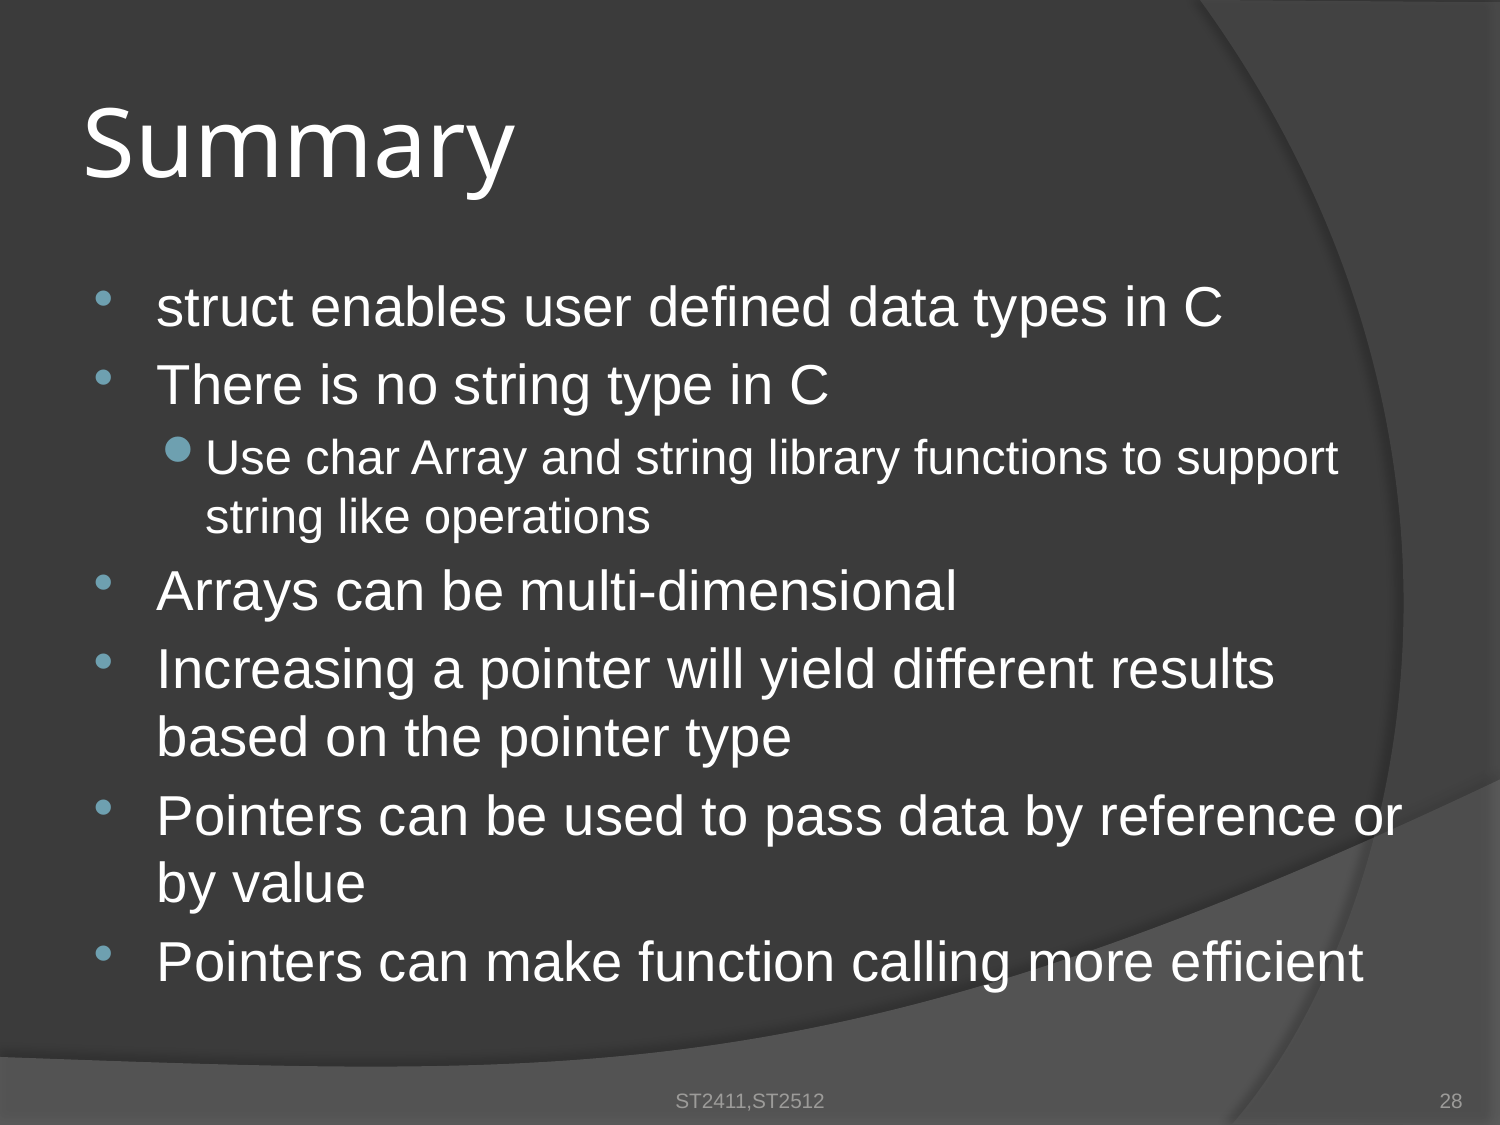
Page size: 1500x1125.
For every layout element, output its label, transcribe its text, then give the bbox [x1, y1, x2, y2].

slide_number 28 [1337, 1053, 1463, 1114]
title Summary [74, 44, 1426, 233]
footer ST2411,ST2512 [512, 1053, 988, 1114]
list struct enables user defined data types in C There is no string type in C Use char Array and string library functions to support string like operations Arrays can be multi-dimensional Increasing a pointer will yield different results based on the pointer type Pointers can be used to pass data by reference or by value Pointers can make function calling more efficient [74, 262, 1426, 1006]
